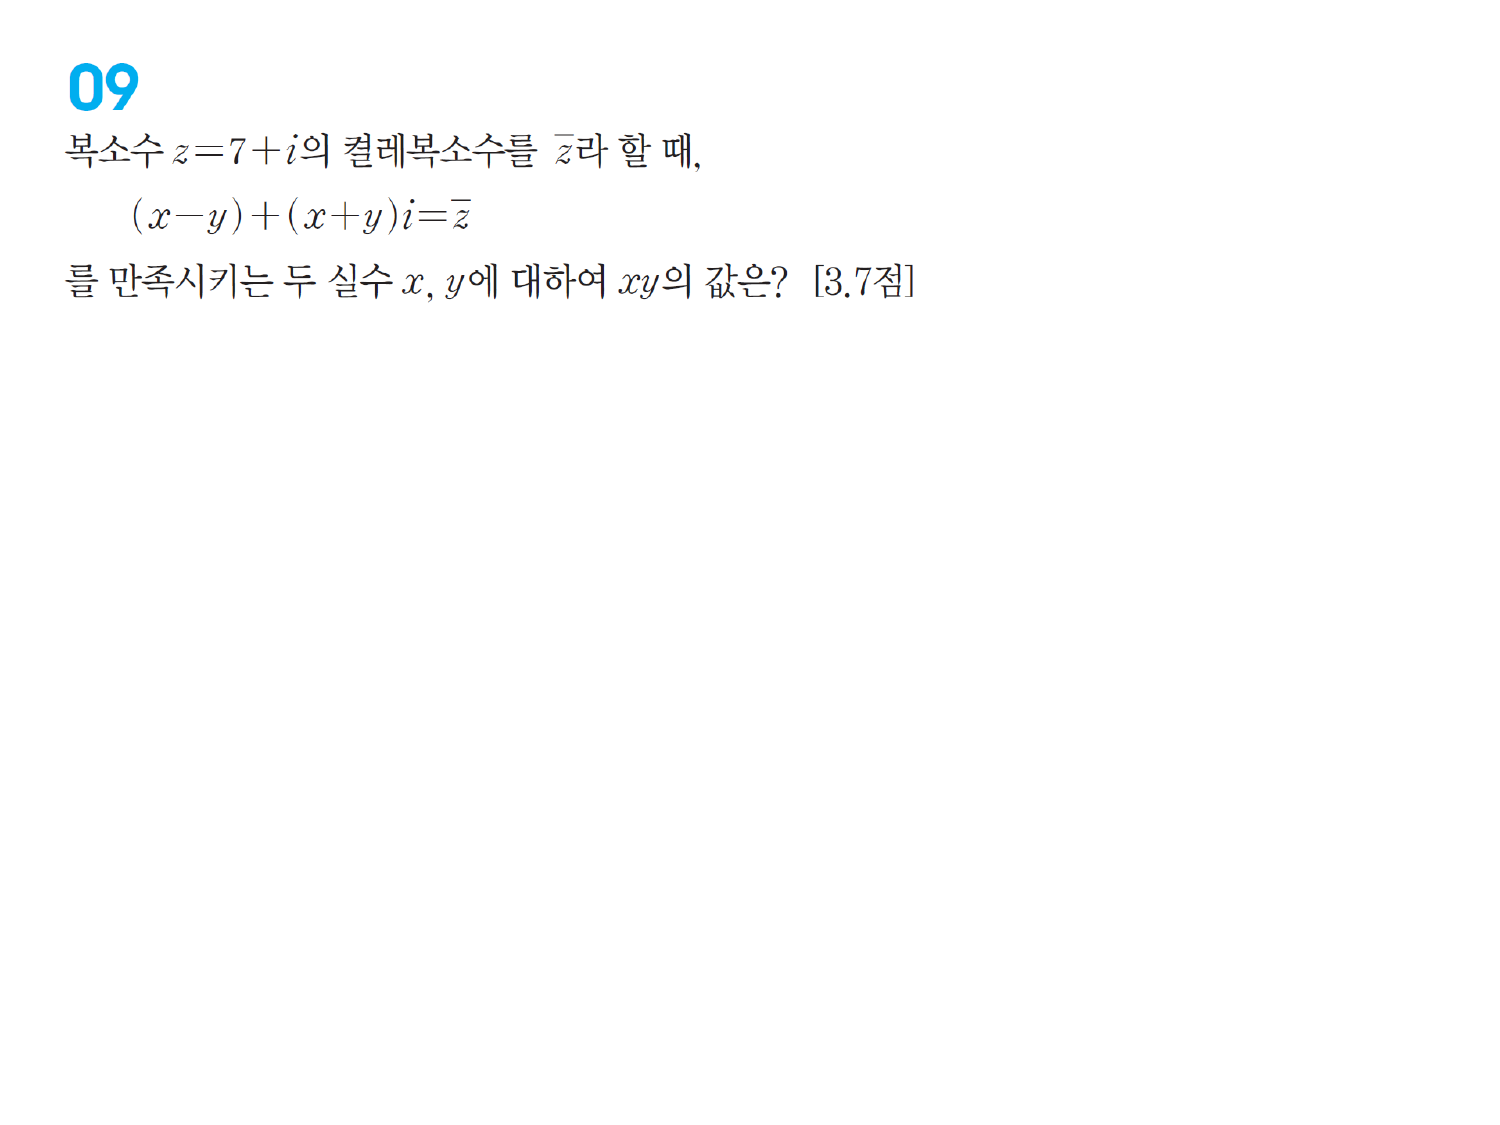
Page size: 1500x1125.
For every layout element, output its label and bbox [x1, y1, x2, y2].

picture [58, 58, 920, 304]
